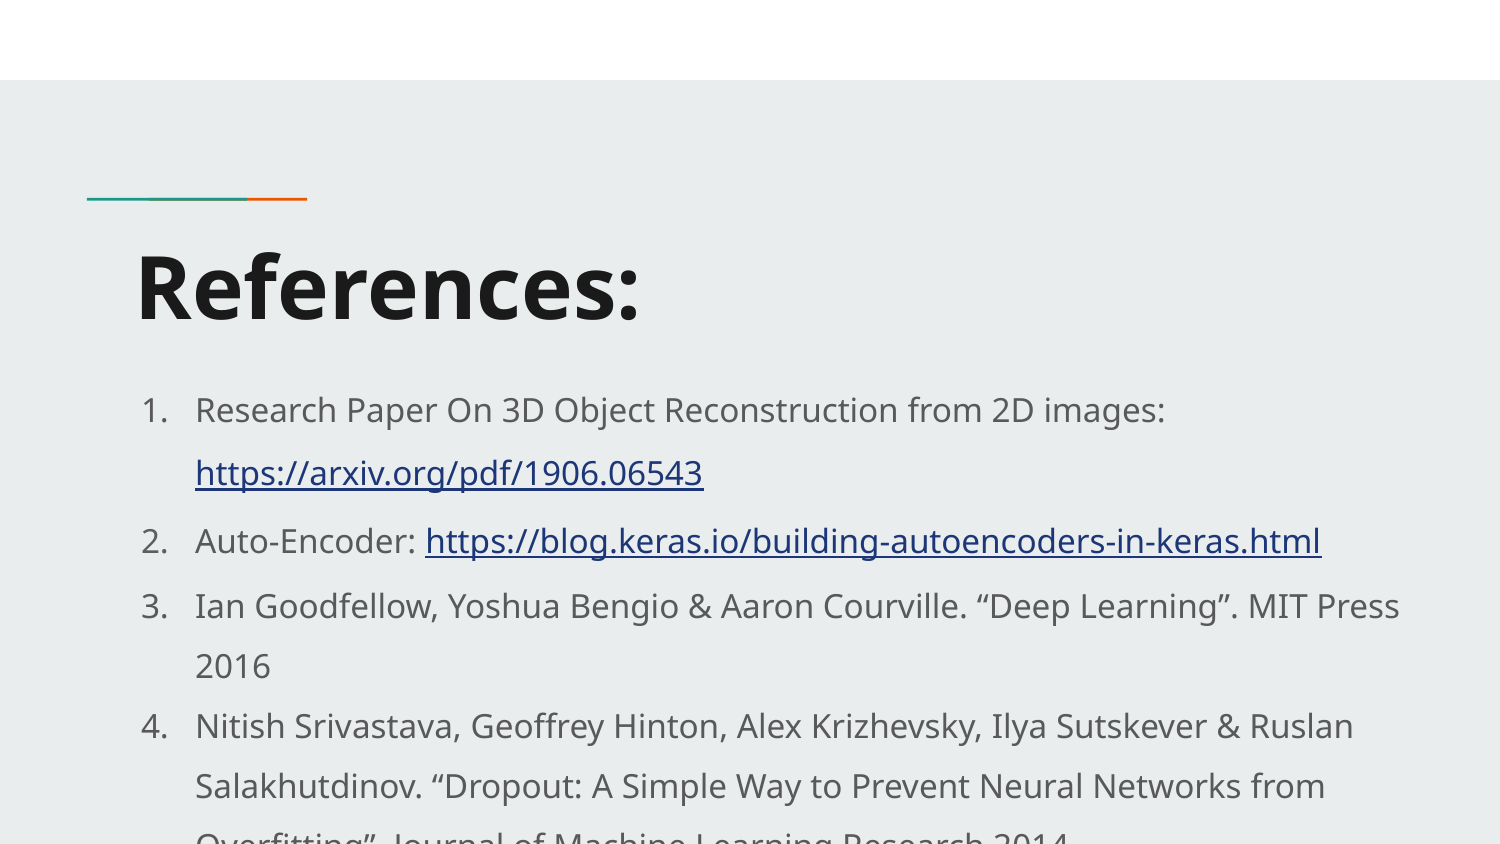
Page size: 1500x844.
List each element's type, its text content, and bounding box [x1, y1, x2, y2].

subtitle Research Paper On 3D Object Reconstruction from 2D images: https://arxiv.org/pdf/1906.06543 Auto-Encoder: https://blog.keras.io/building-autoencoders-in-keras.html Ian Goodfellow, Yoshua Bengio & Aaron Courville. “Deep Learning”. MIT Press 2016 Nitish Srivastava, Geoffrey Hinton, Alex Krizhevsky, Ilya Sutskever & Ruslan Salakhutdinov. “Dropout: A Simple Way to Prevent Neural Networks from Overfitting”. Journal of Machine Learning Research 2014 [105, 318, 1468, 844]
title References: [119, 216, 1381, 318]
